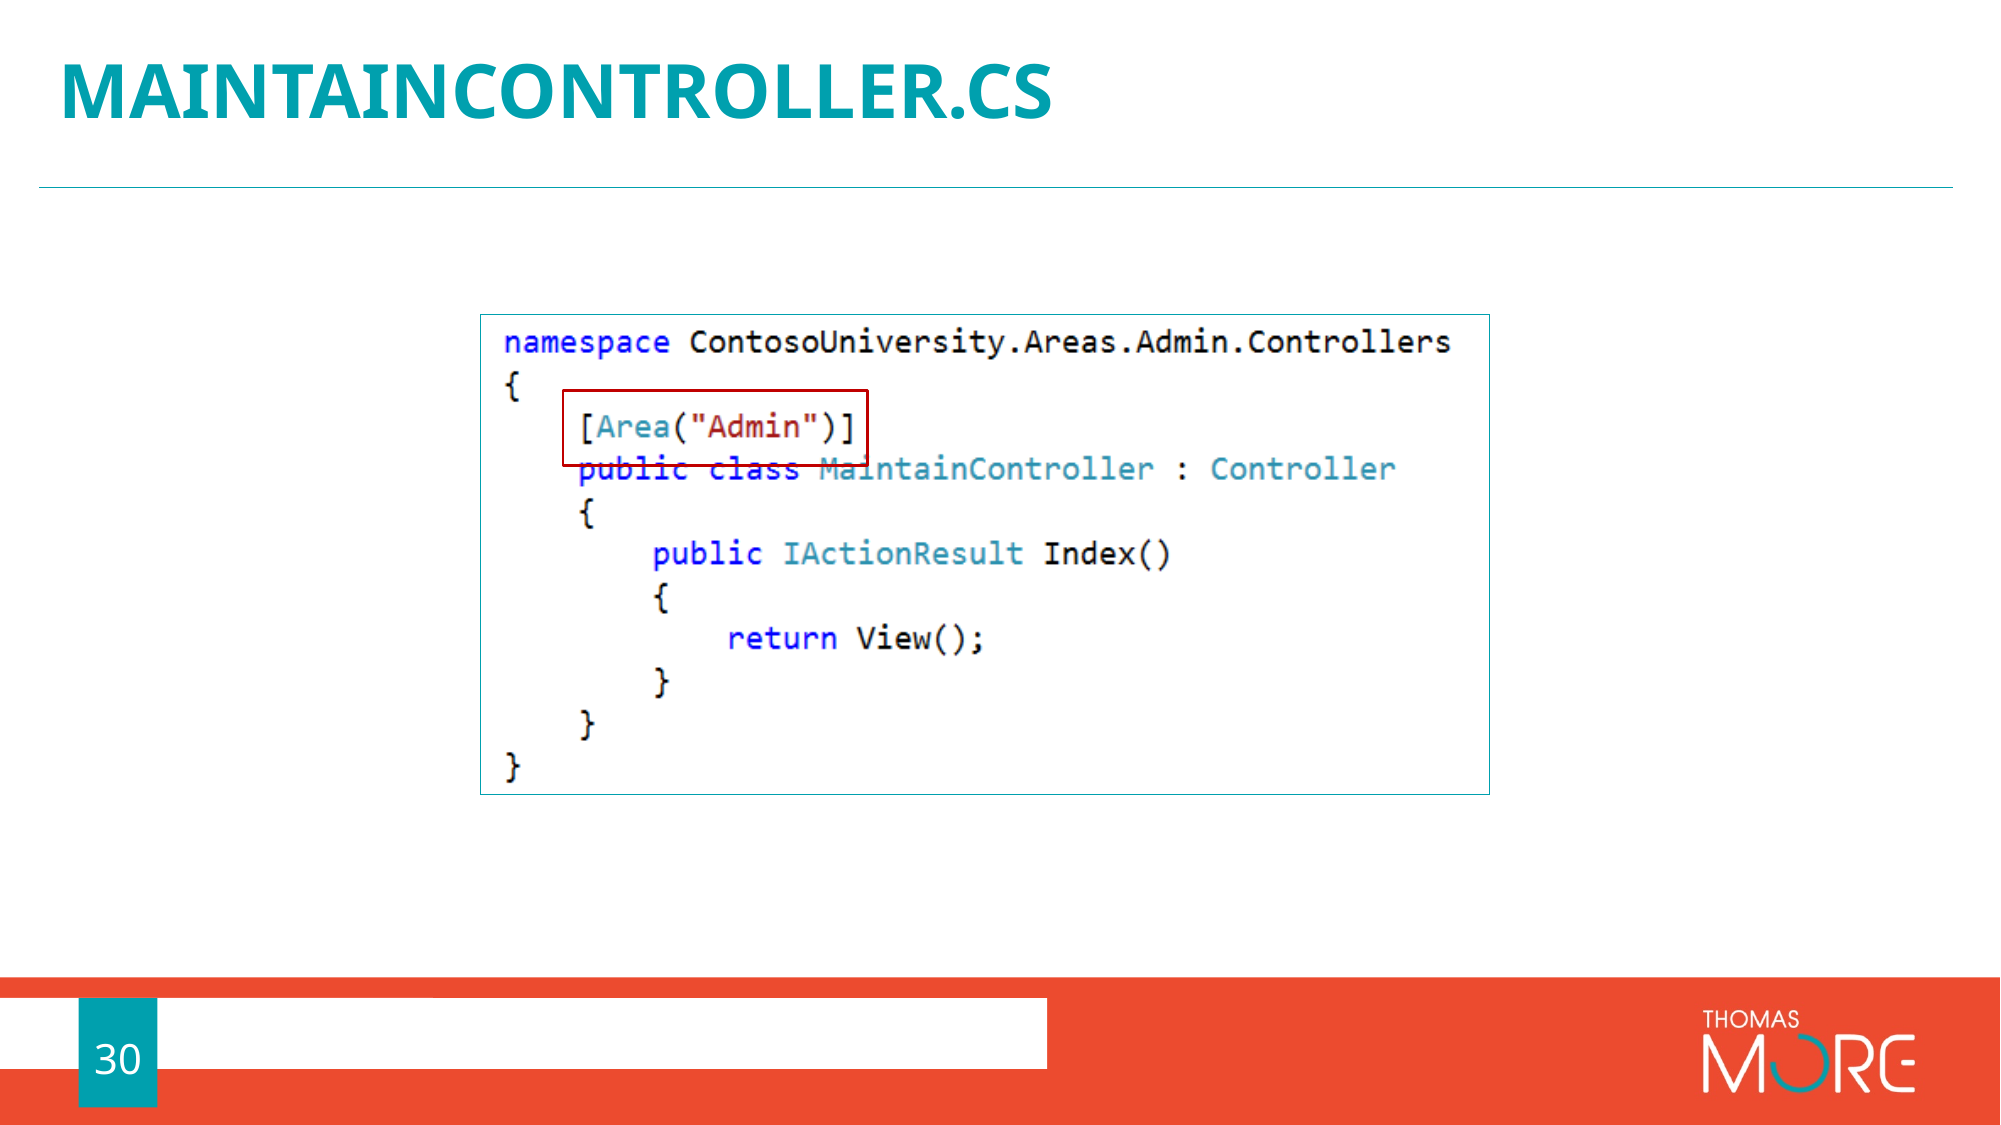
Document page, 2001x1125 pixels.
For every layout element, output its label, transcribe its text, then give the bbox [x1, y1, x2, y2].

slide_number 30 [78, 998, 158, 1108]
footer [165, 998, 1048, 1069]
picture [1673, 980, 1944, 1122]
picture [479, 314, 1491, 795]
title Maintaincontroller.cs [0, 0, 2000, 188]
